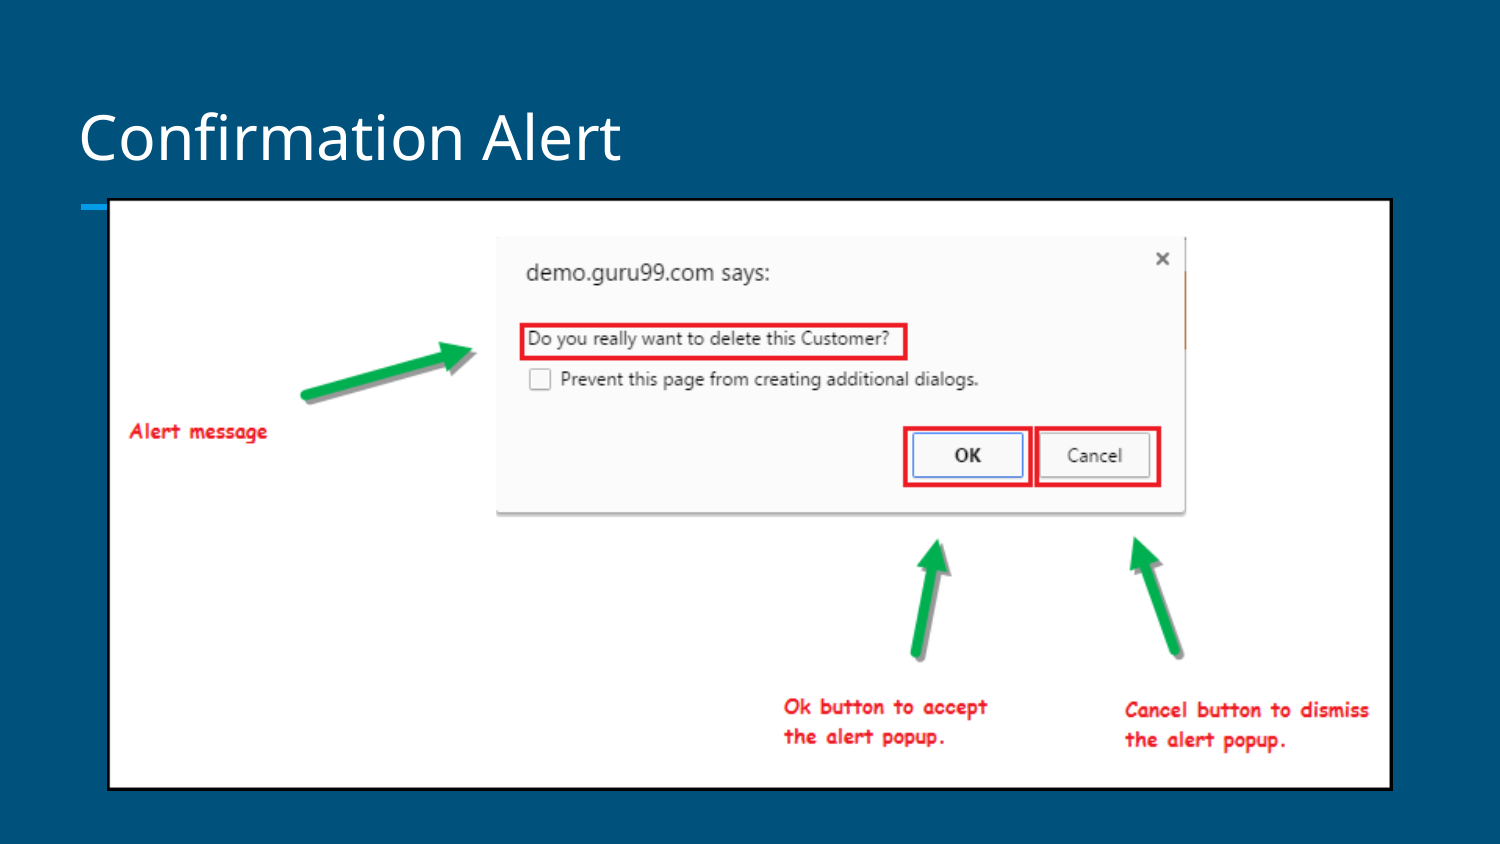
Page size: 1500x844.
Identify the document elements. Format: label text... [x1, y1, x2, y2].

picture [108, 199, 1392, 790]
title Confirmation Alert [63, 75, 1437, 188]
